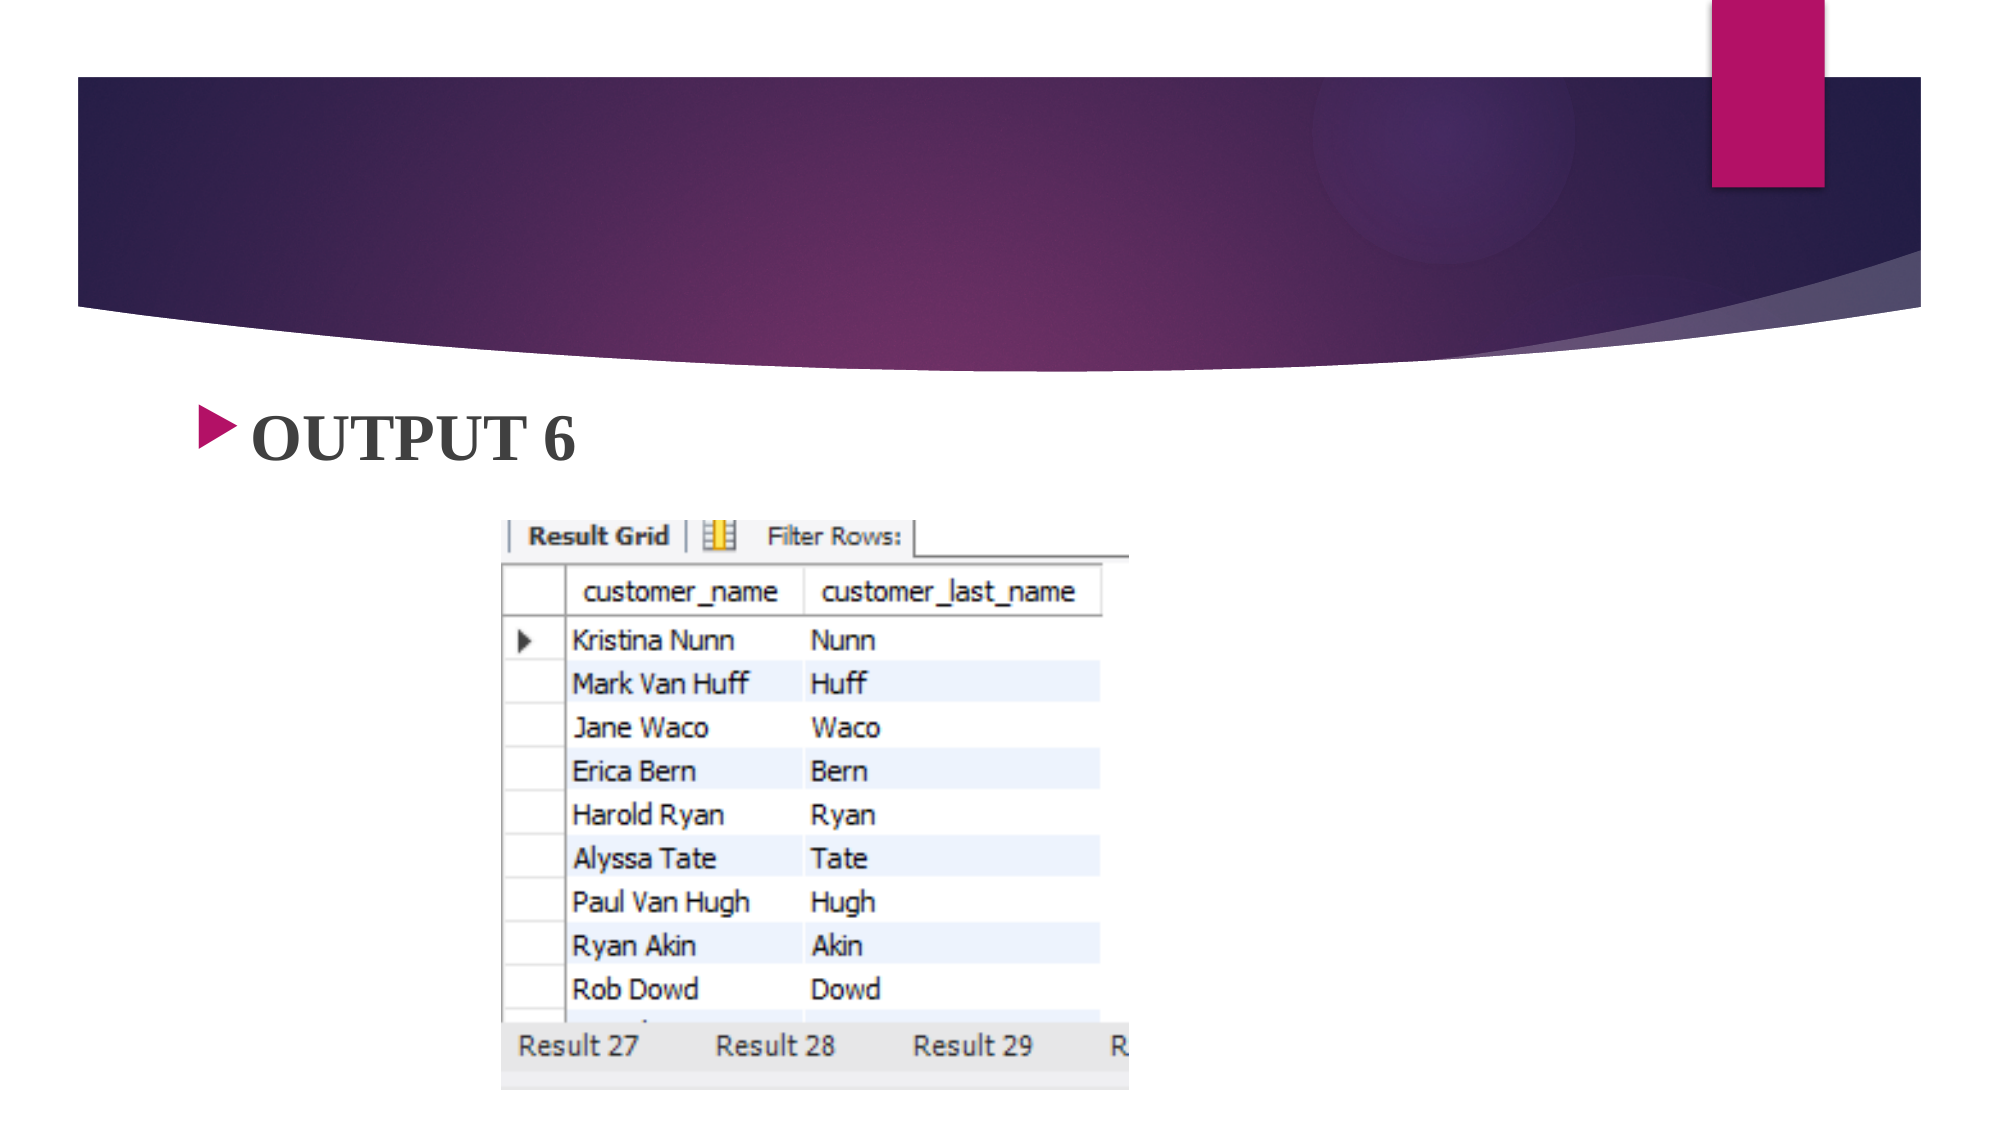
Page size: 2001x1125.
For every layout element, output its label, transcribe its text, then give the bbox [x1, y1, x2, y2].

picture [500, 520, 1129, 1090]
list OUTPUT 6 [178, 385, 1627, 947]
